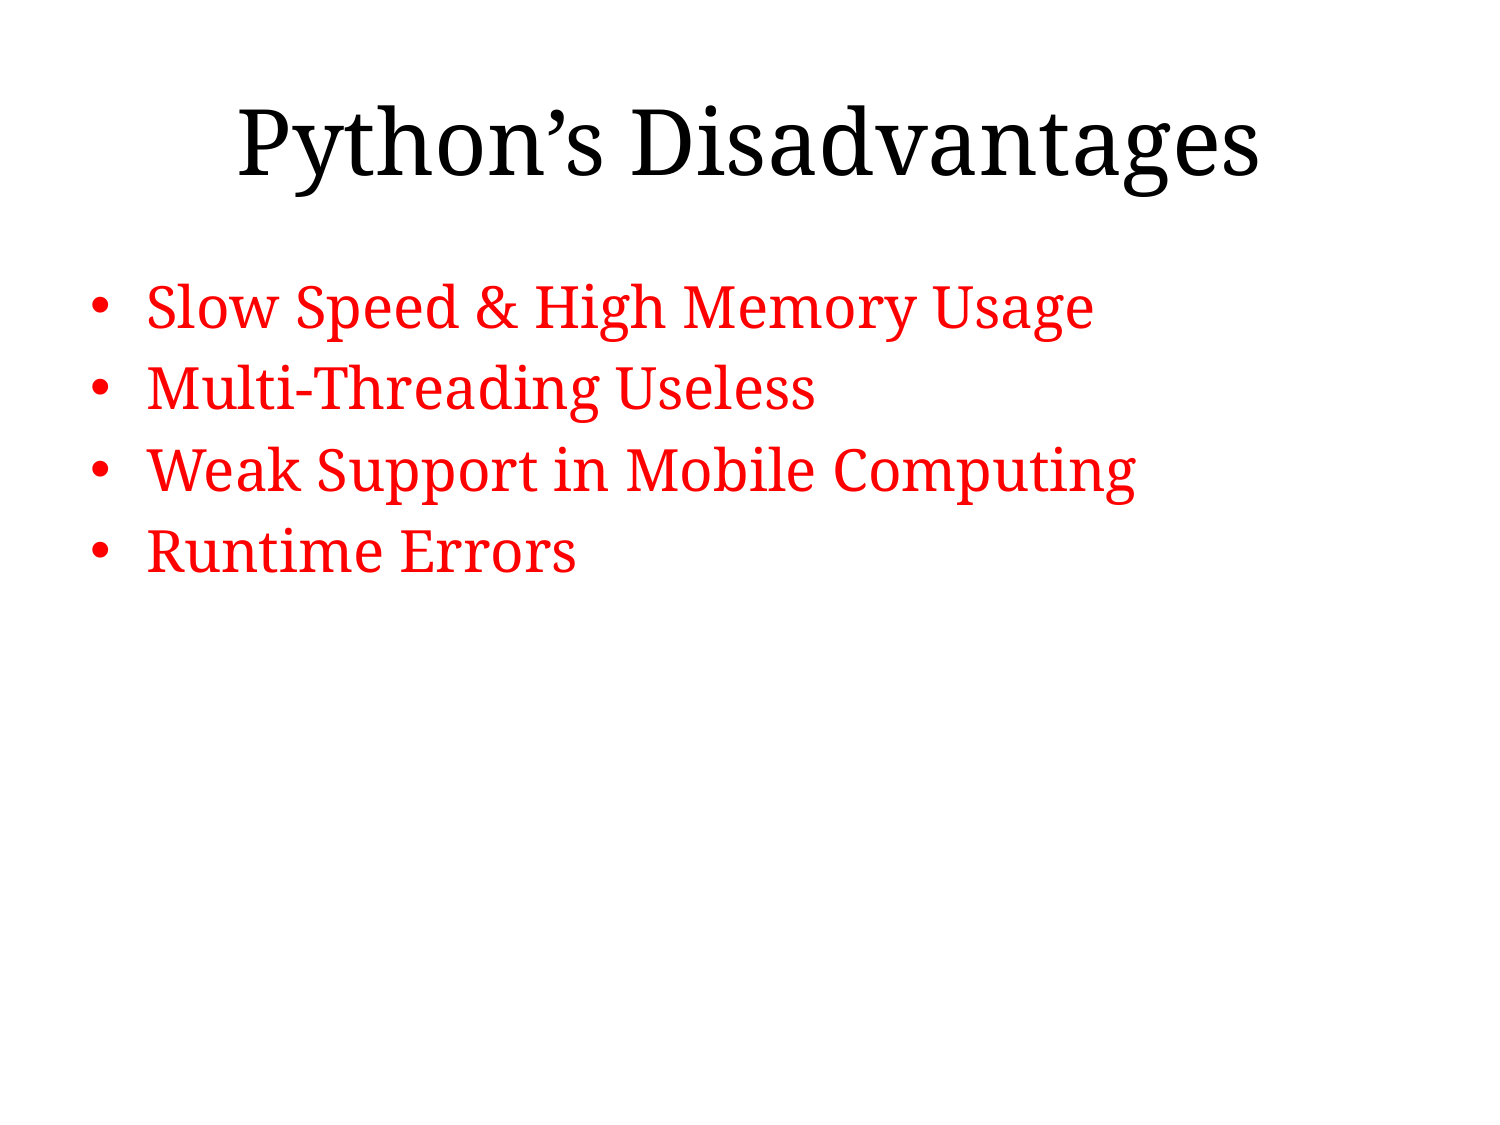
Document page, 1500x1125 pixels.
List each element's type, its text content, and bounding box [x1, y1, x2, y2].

title Python’s Disadvantages [75, 45, 1425, 233]
list Slow Speed & High Memory Usage Multi-Threading Useless Weak Support in Mobile Computing Runtime Errors [75, 262, 1425, 1005]
